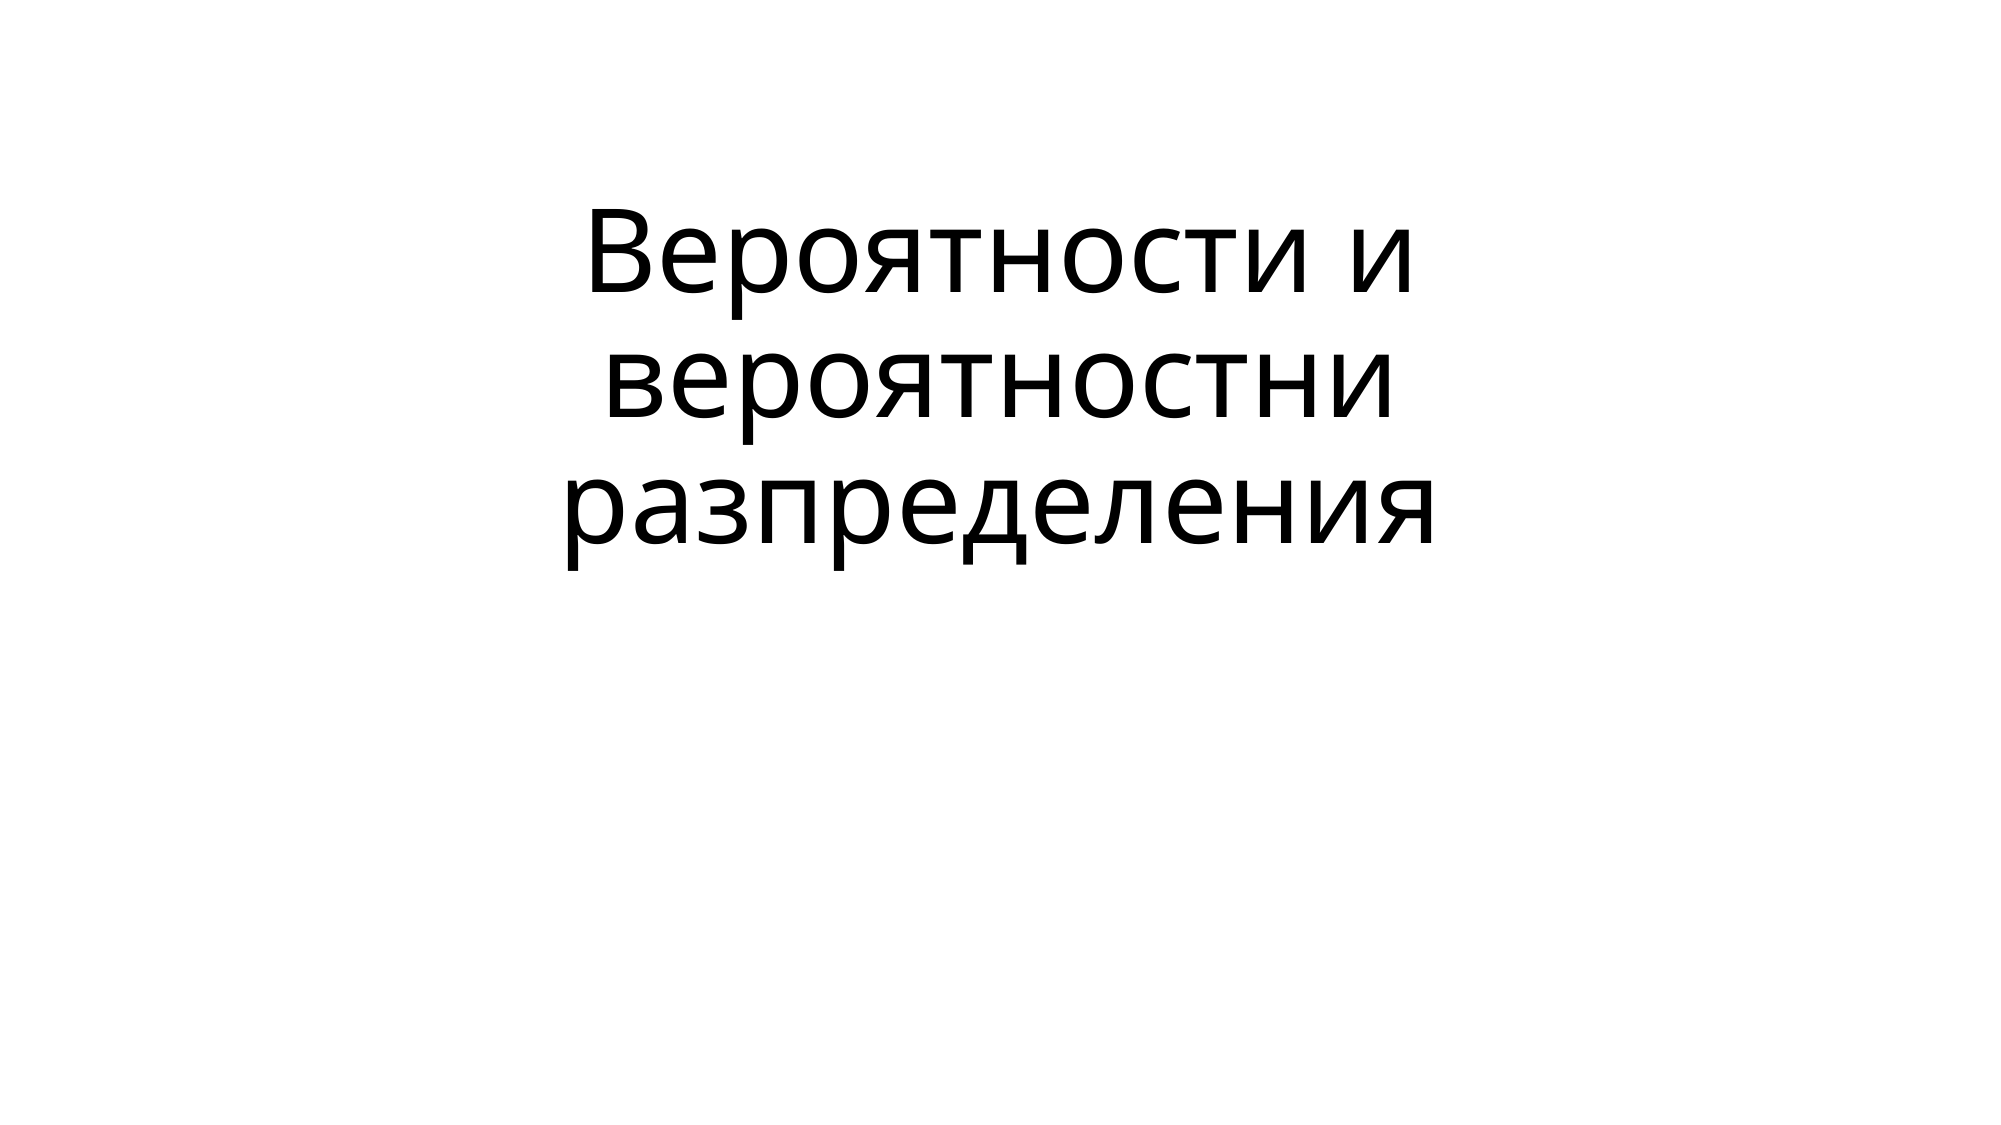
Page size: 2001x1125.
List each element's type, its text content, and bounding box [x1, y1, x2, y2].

title Вероятности и вероятностни разпределения [249, 184, 1750, 576]
